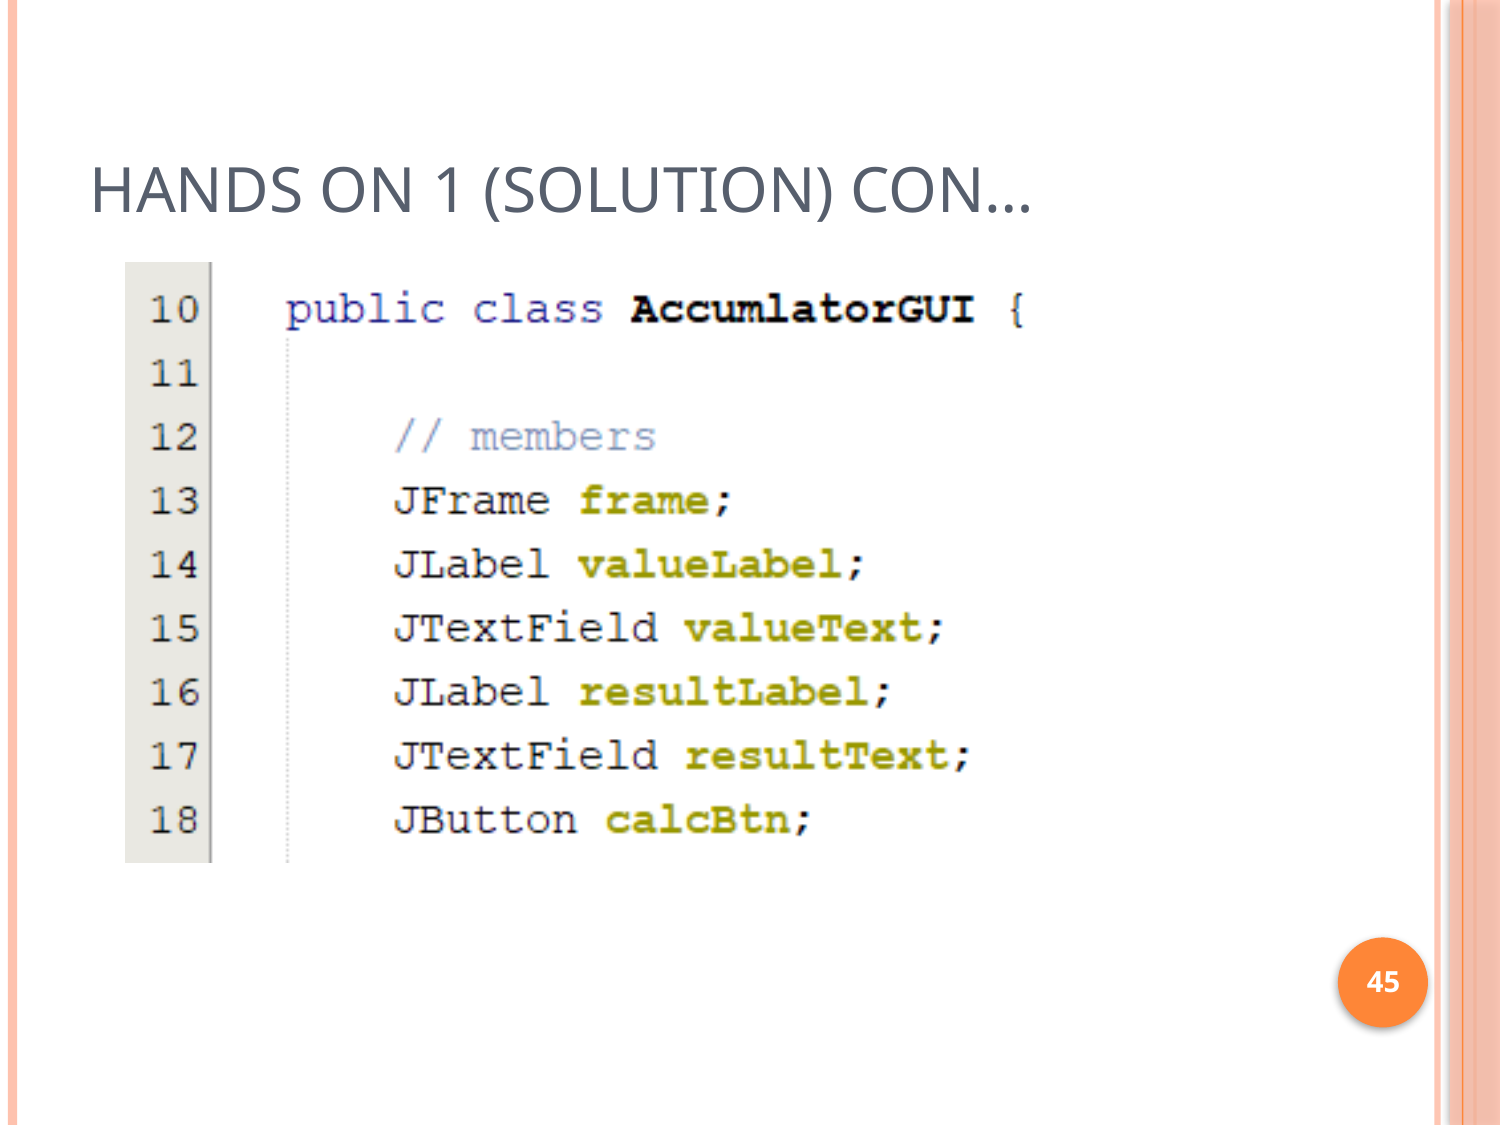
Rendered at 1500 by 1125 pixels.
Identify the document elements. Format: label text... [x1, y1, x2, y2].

slide_number 45 [1333, 940, 1434, 1027]
title Hands on 1 (solution) con… [75, 45, 1300, 233]
picture [124, 261, 1411, 863]
